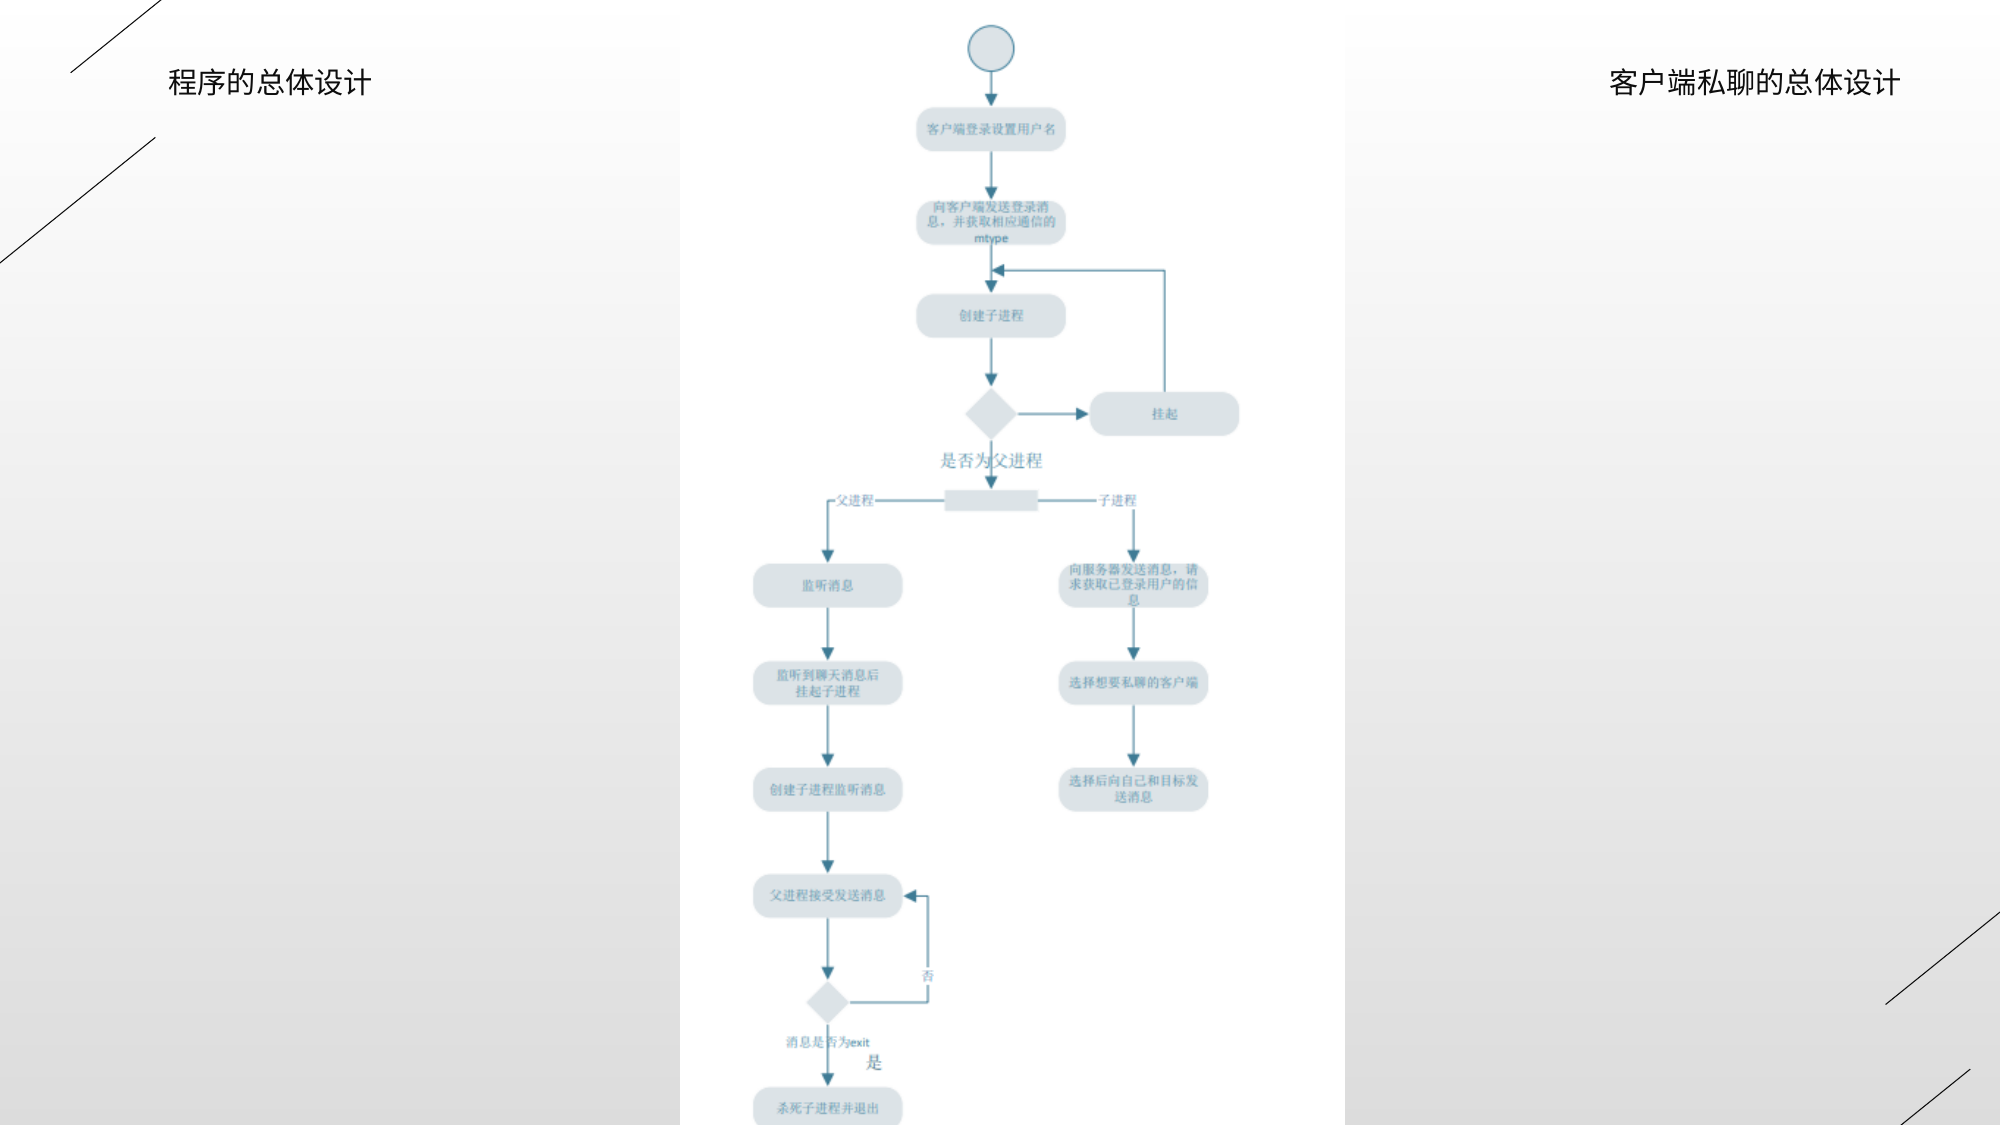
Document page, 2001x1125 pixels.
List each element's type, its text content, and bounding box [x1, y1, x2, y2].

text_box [0, 0, 470, 460]
picture [679, 0, 1345, 1125]
text_box 客户端私聊的总体设计 [1594, 57, 1922, 107]
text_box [1571, 682, 2000, 1125]
